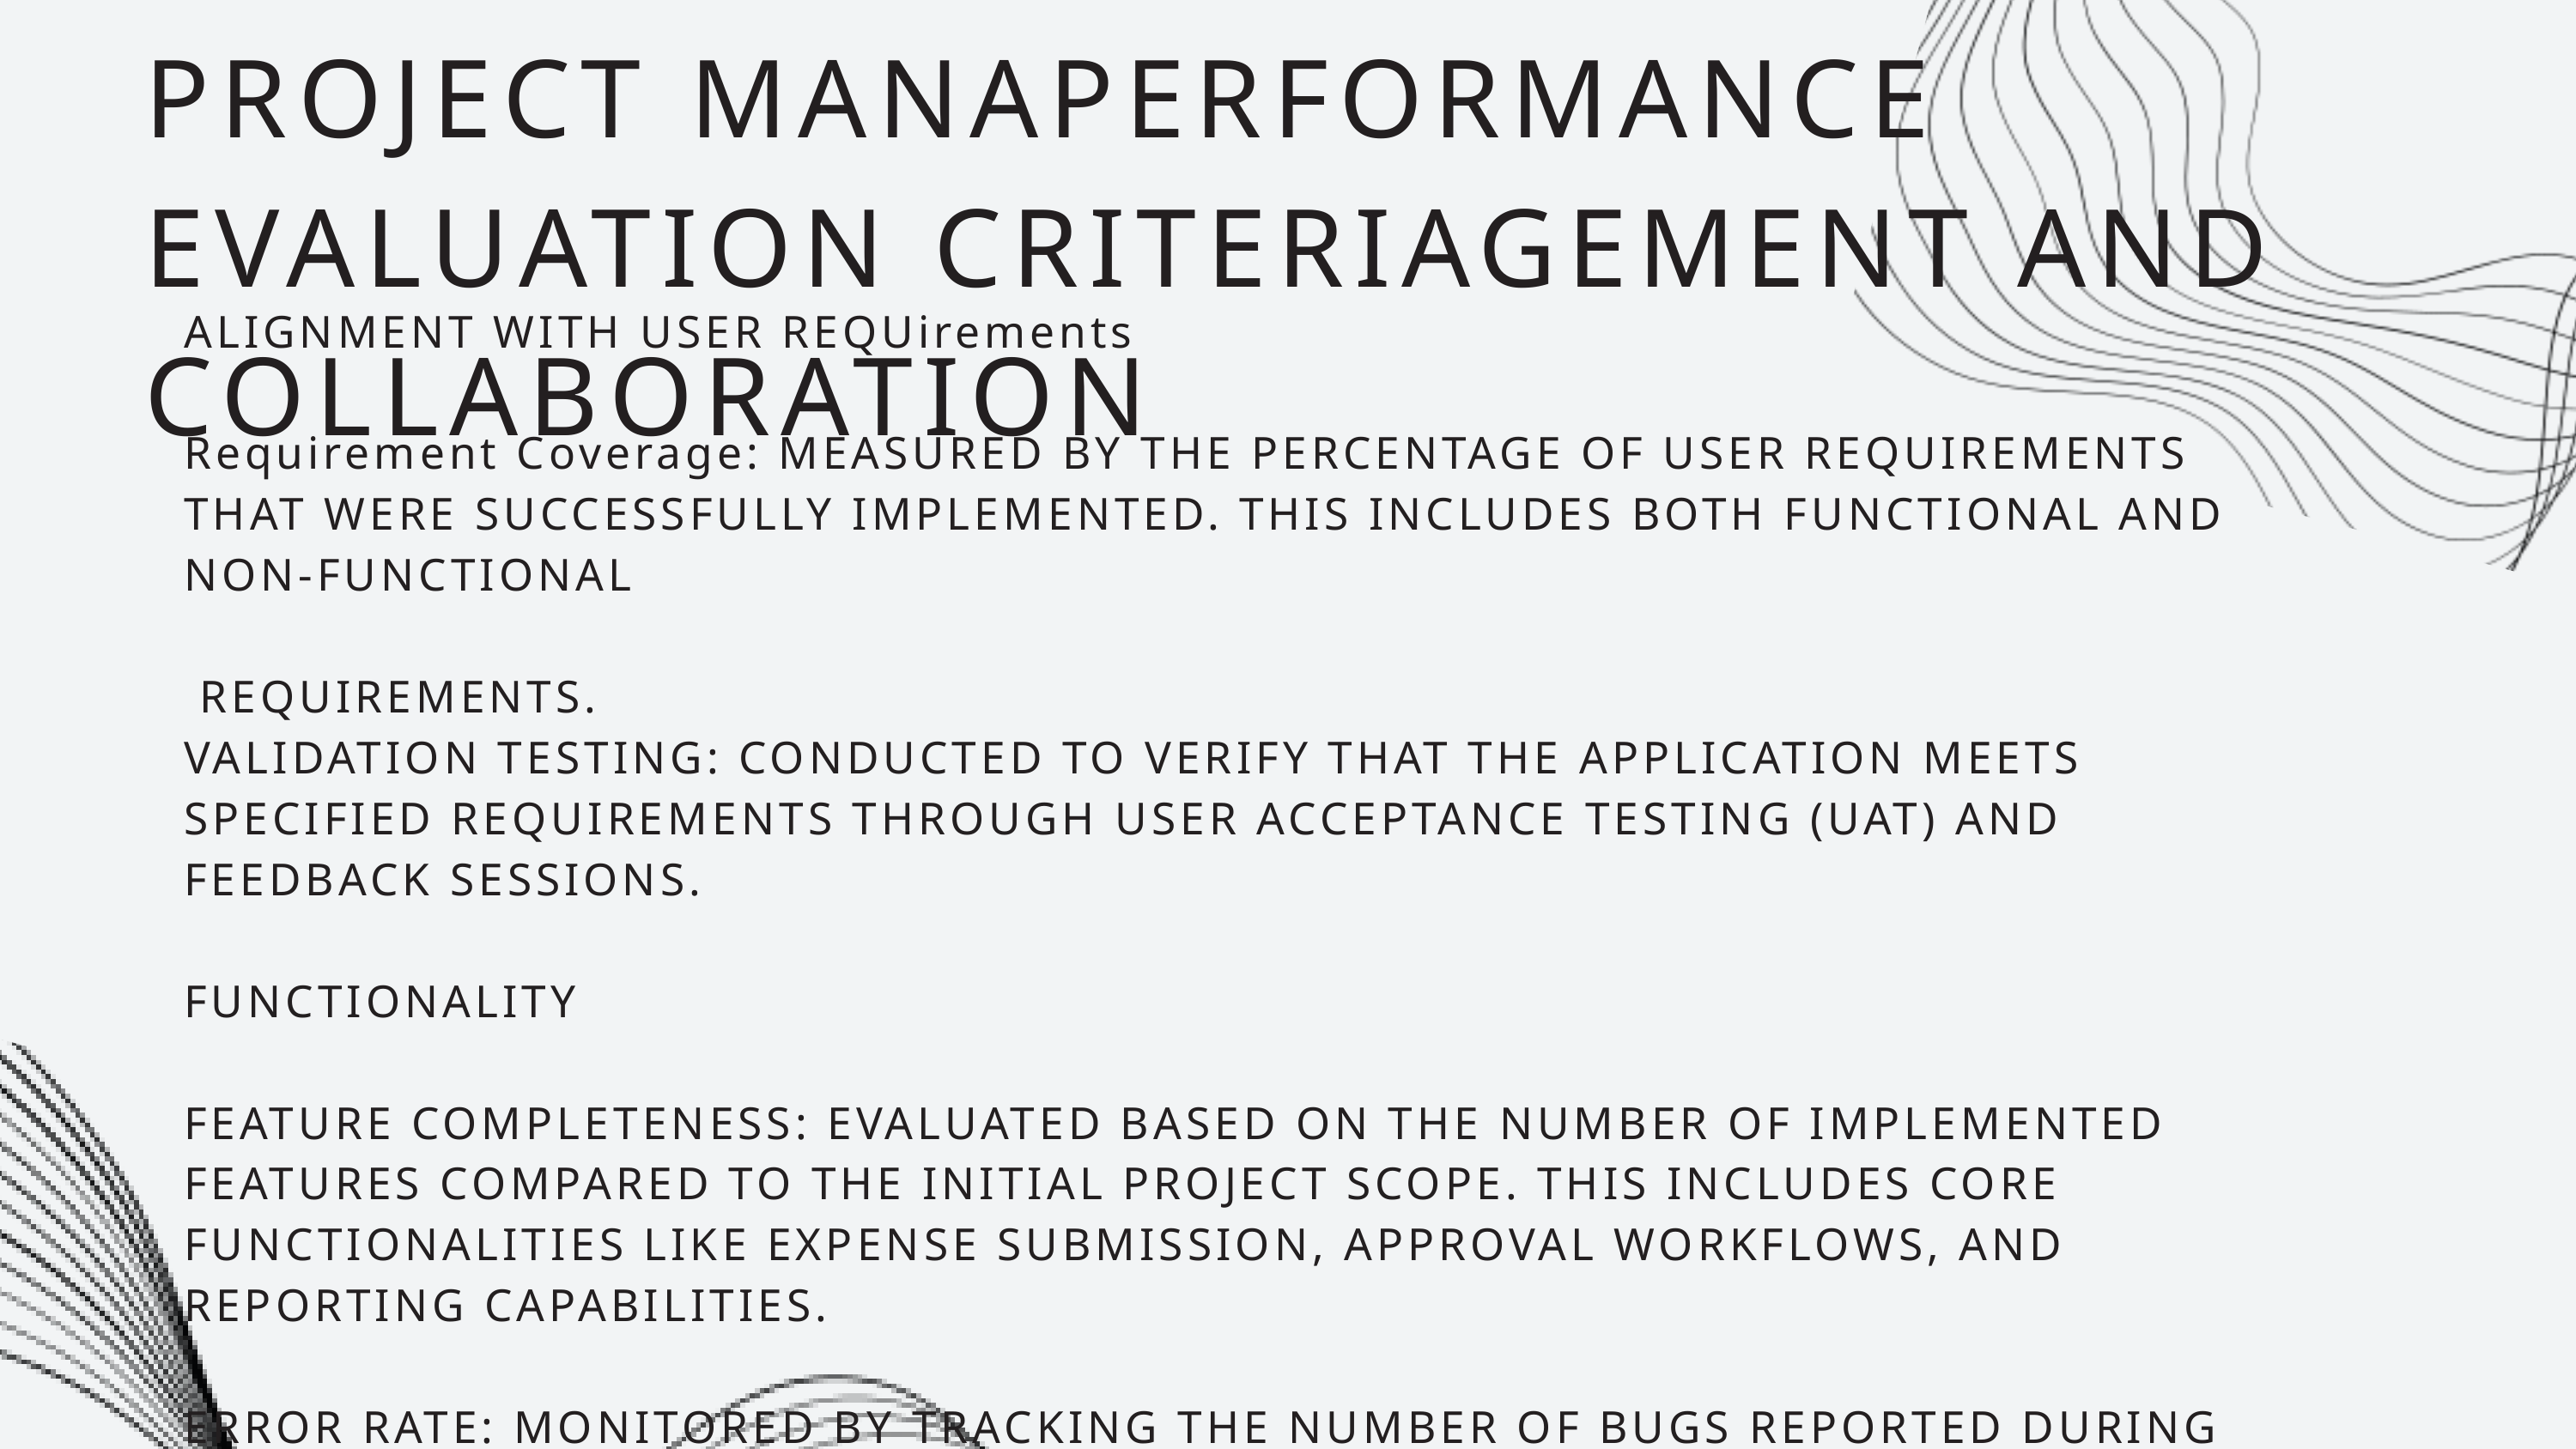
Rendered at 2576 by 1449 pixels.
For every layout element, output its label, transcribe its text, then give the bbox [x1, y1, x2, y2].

text_box ALIGNMENT WITH USER REQUirements Requirement Coverage: MEASURED BY THE PERCENTAGE OF USER REQUIREMENTS THAT WERE SUCCESSFULLY IMPLEMENTED. THIS INCLUDES BOTH FUNCTIONAL AND NON-FUNCTIONAL REQUIREMENTS. VALIDATION TESTING: CONDUCTED TO VERIFY THAT THE APPLICATION MEETS SPECIFIED REQUIREMENTS THROUGH USER ACCEPTANCE TESTING (UAT) AND FEEDBACK SESSIONS. FUNCTIONALITY FEATURE COMPLETENESS: EVALUATED BASED ON THE NUMBER OF IMPLEMENTED FEATURES COMPARED TO THE INITIAL PROJECT SCOPE. THIS INCLUDES CORE FUNCTIONALITIES LIKE EXPENSE SUBMISSION, APPROVAL WORKFLOWS, AND REPORTING CAPABILITIES. ERROR RATE: MONITORED BY TRACKING THE NUMBER OF BUGS REPORTED DURING TESTING PHASES AND POST-LAUNCH. A LOWER ERROR RATE INDICATES HIGHER FUNCTIONALITY RELIABILITY. [184, 295, 2298, 1449]
text_box [0, 1039, 184, 1449]
text_box PROJECT MANAPERFORMANCE EVALUATION CRITERIAGEMENT AND COLLABORATION [144, 10, 2298, 458]
text_box [1928, 0, 2576, 588]
